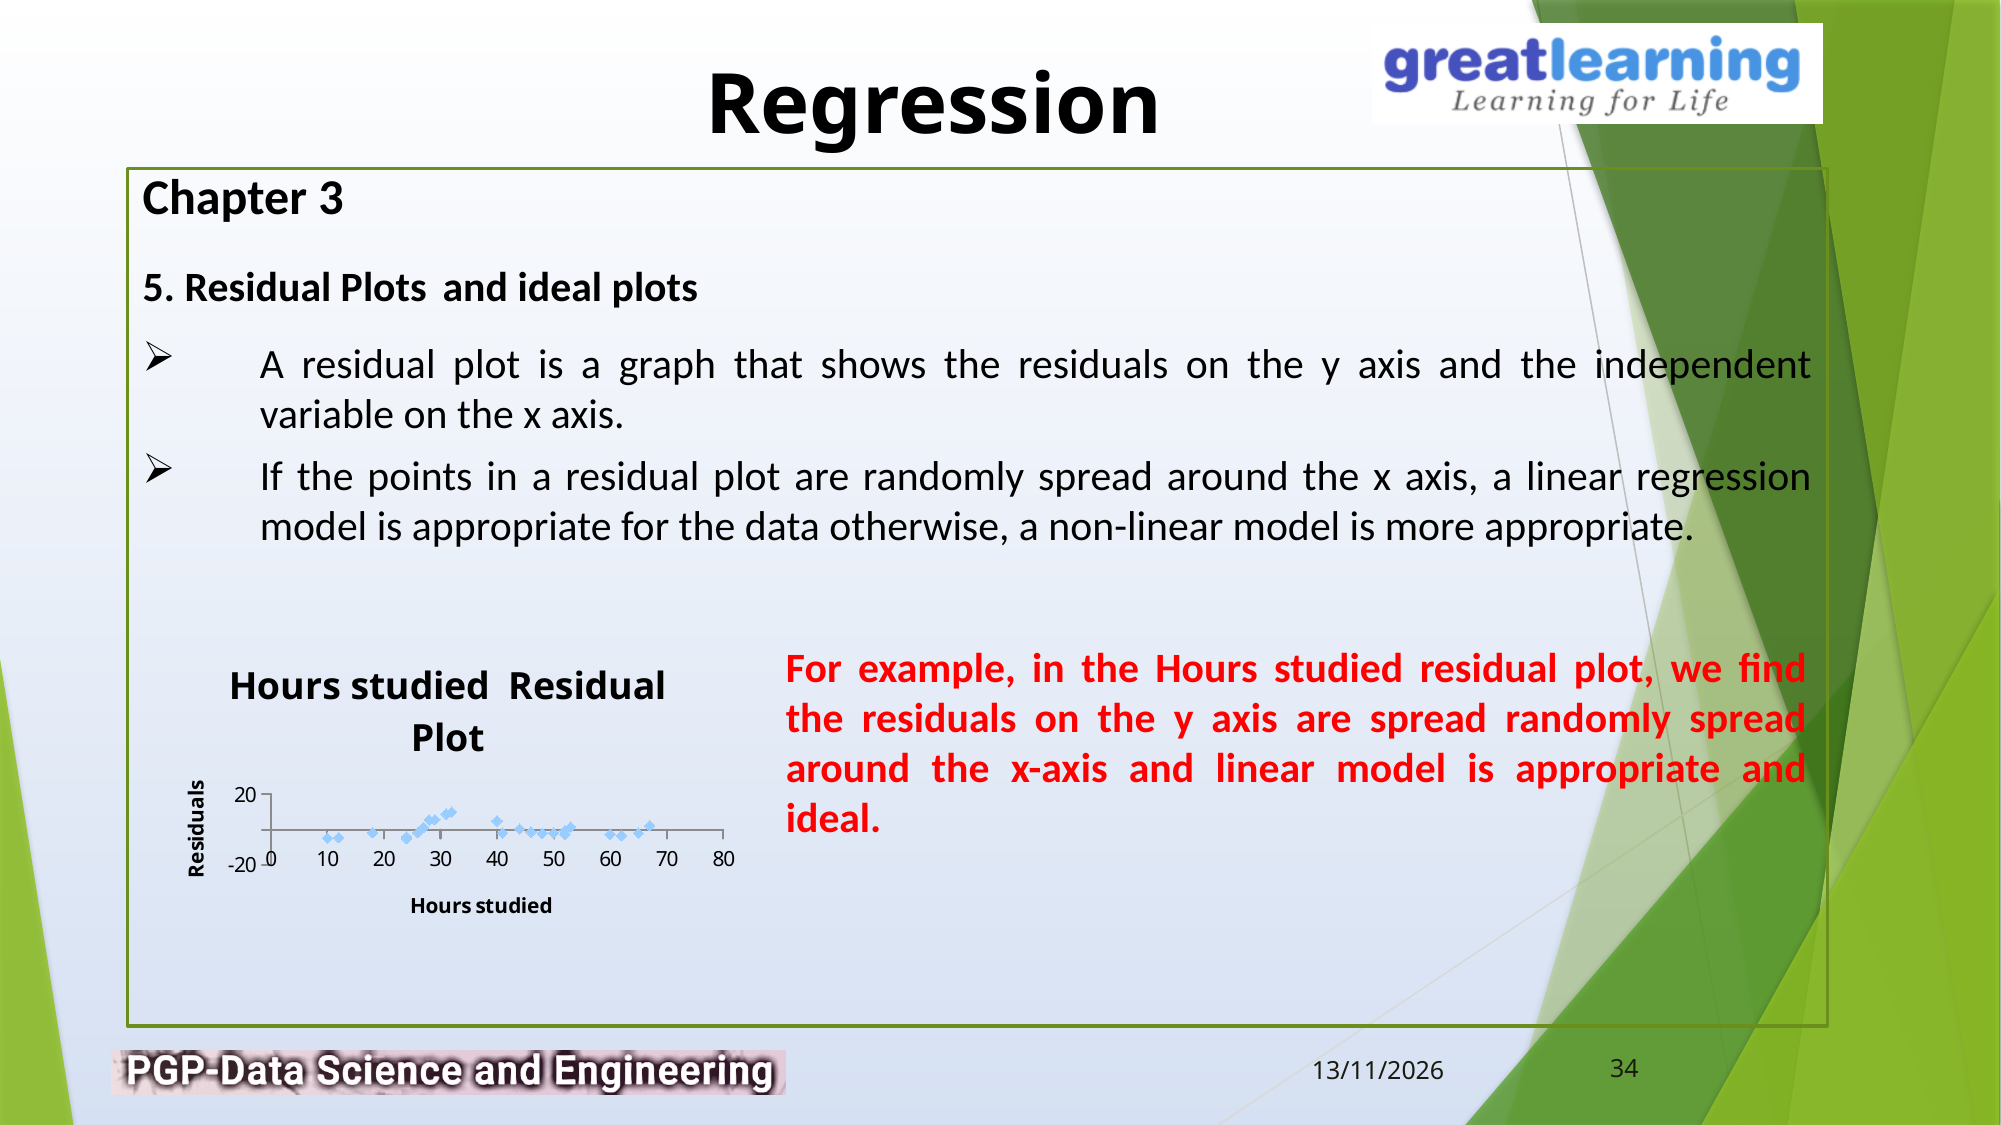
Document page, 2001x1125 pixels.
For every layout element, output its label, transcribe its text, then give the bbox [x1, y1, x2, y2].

text_box A residual plot is a graph that shows the residuals on the y axis and the independent variable on the x axis. If the points in a residual plot are randomly spread around the x axis, a linear regression model is appropriate for the data otherwise, a non-linear model is more appropriate. [127, 329, 1828, 557]
text_box Chapter 3 5. Residual Plots and ideal plots [127, 157, 1724, 167]
picture [111, 1050, 786, 1095]
slide_number 34 [1541, 1039, 1654, 1100]
chart [148, 633, 747, 952]
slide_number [1296, 1041, 1512, 1102]
picture [1372, 23, 1823, 124]
text_box For example, in the Hours studied residual plot, we find the residuals on the y axis are spread randomly spread around the x-axis and linear model is appropriate and ideal. [771, 633, 1823, 849]
text_box [126, 167, 1829, 1028]
